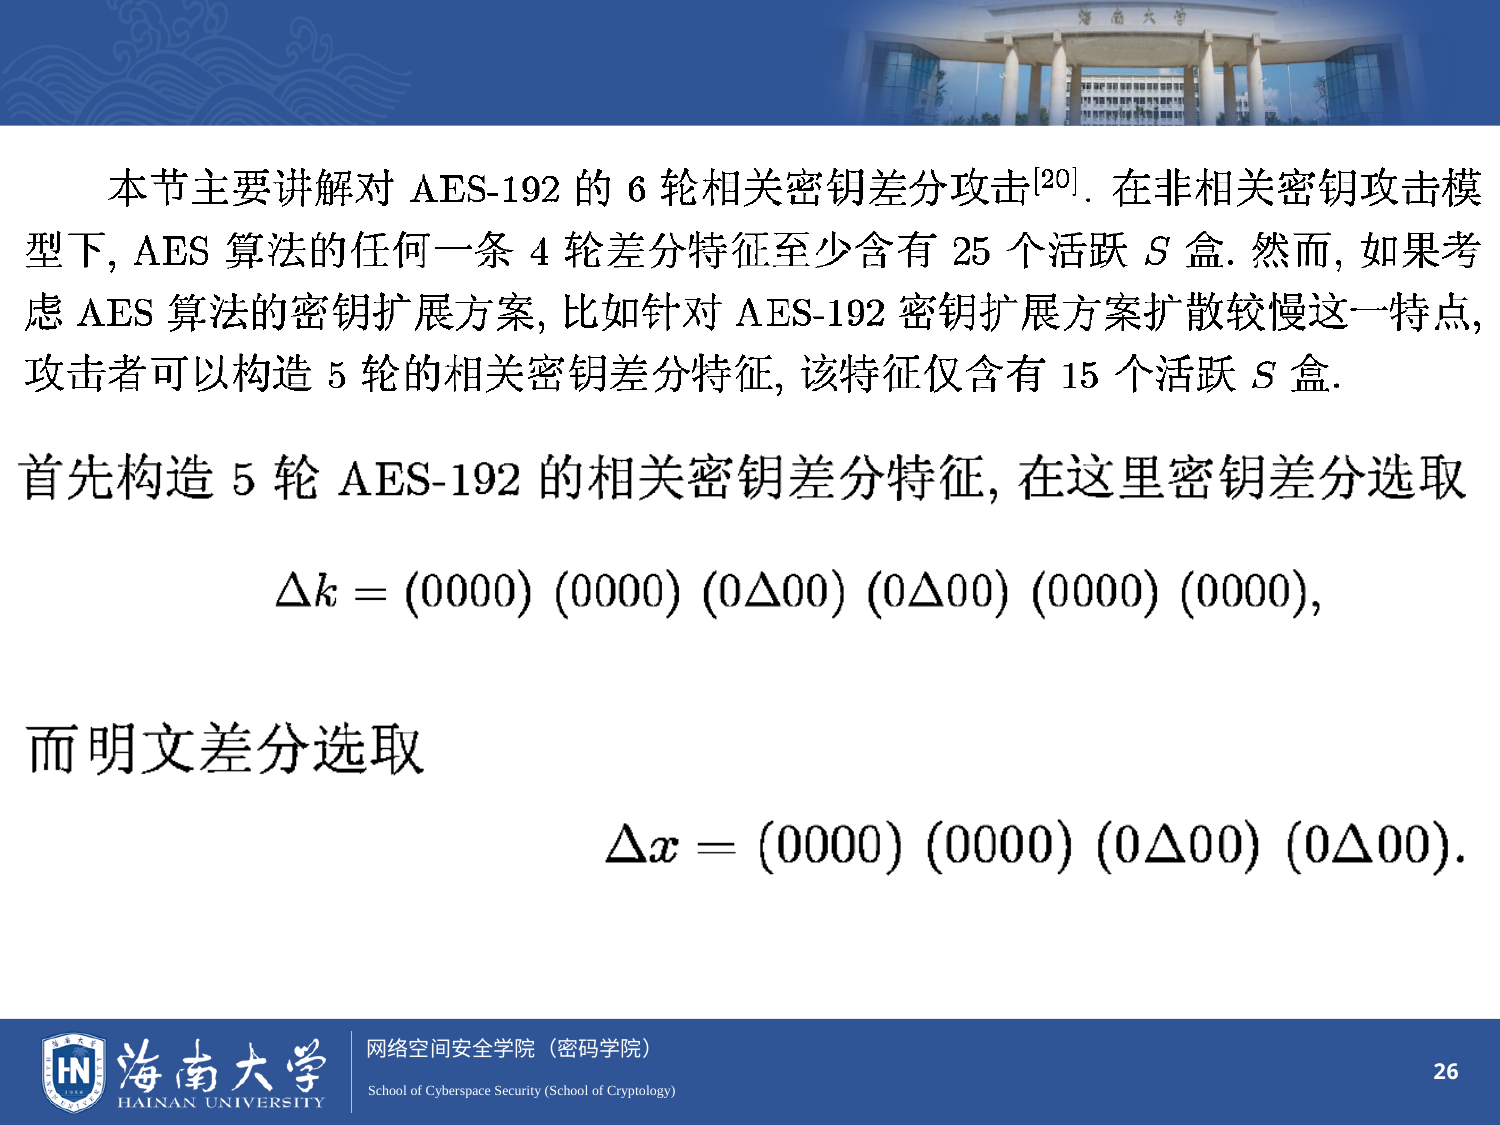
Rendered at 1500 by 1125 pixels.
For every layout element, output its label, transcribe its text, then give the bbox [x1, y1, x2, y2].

picture [0, 692, 1500, 916]
picture [0, 148, 1500, 405]
slide_number 26 [1136, 1042, 1475, 1103]
picture [0, 444, 1500, 673]
picture [0, 0, 417, 126]
picture [760, 0, 1500, 126]
picture [37, 1029, 332, 1119]
